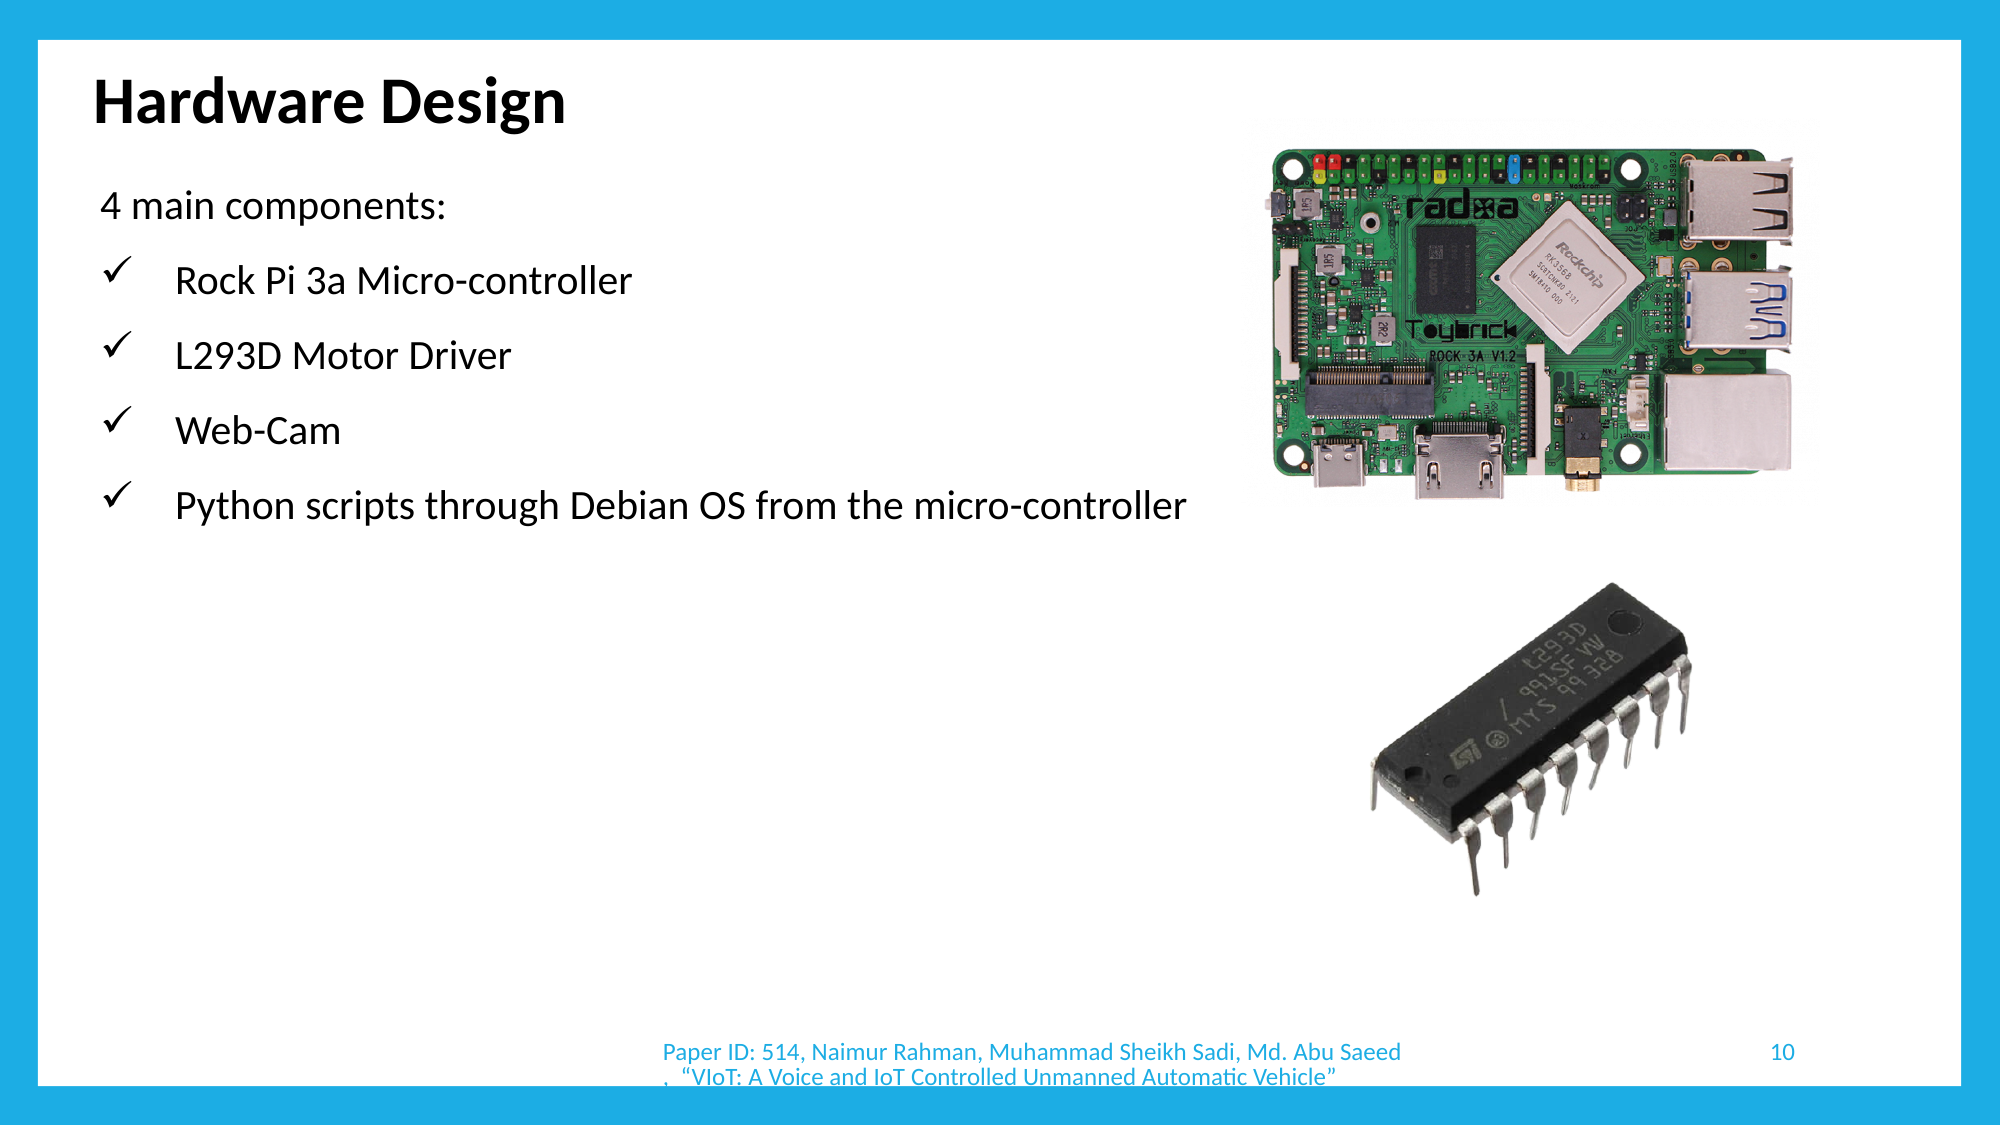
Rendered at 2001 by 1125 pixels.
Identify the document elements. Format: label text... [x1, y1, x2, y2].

footer Paper ID: 514, Naimur Rahman, Muhammad Sheikh Sadi, Md. Abu Saeed, “VIoT: A Voice and IoT Controlled Unmanned Automatic Vehicle” [647, 1020, 1422, 1081]
text_box Hardware Design [78, 49, 583, 145]
picture [1326, 526, 1735, 935]
text_box 4 main components: Rock Pi 3a Micro-controller L293D Motor Driver Web-Cam Python scripts through Debian OS from the micro-controller [85, 145, 1211, 536]
picture [1241, 117, 1820, 507]
slide_number 10 [1530, 1020, 1811, 1081]
